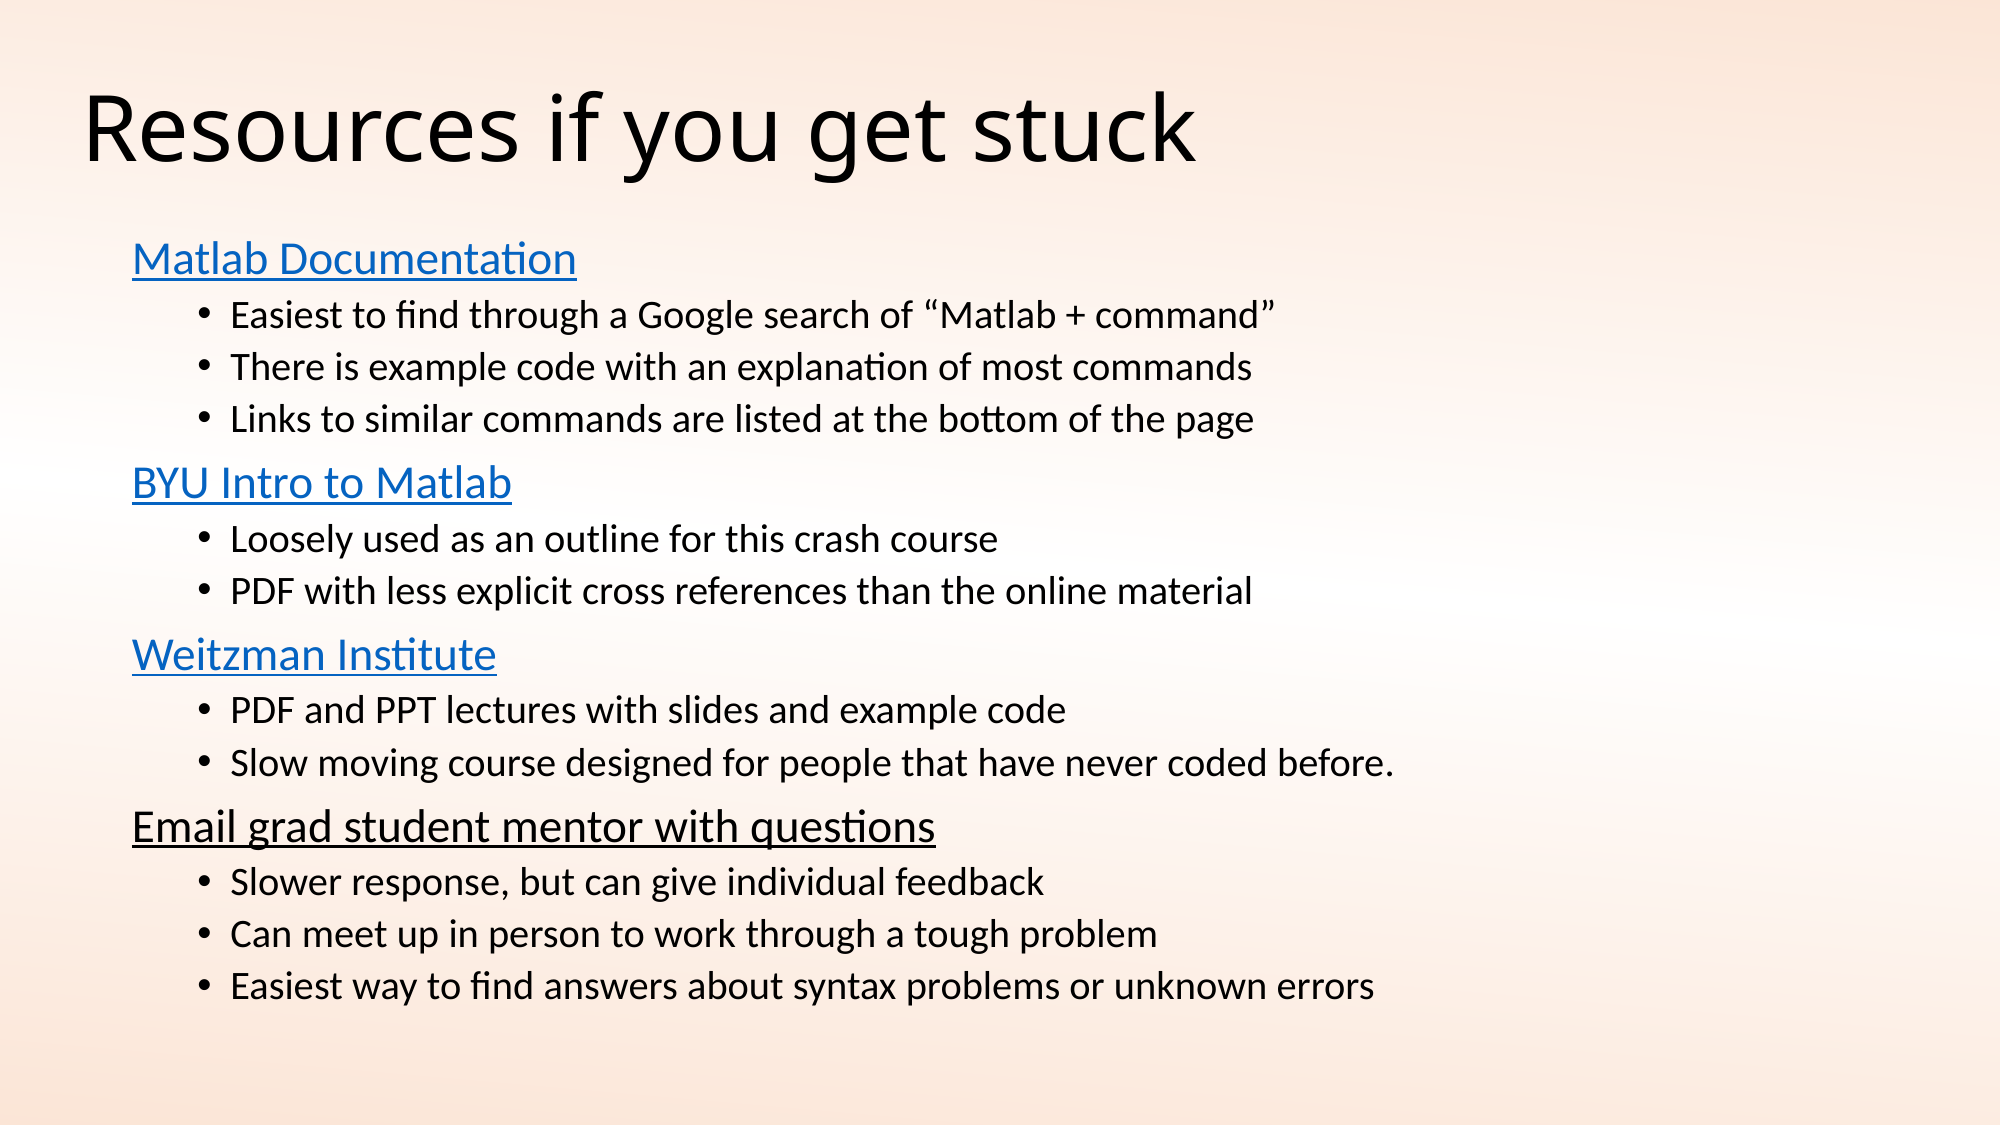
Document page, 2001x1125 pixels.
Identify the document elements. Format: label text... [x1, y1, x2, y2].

title Resources if you get stuck [65, 22, 1791, 241]
list Matlab Documentation Easiest to find through a Google search of “Matlab + command” There is example code with an explanation of most commands Links to similar commands are listed at the bottom of the page BYU Intro to Matlab Loosely used as an outline for this crash course PDF with less explicit cross references than the online material Weitzman Institute PDF and PPT lectures with slides and example code Slow moving course designed for people that have never coded before. Email grad student mentor with questions Slower response, but can give individual feedback Can meet up in person to work through a tough problem Easiest way to find answers about syntax problems or unknown errors [116, 226, 1926, 1023]
